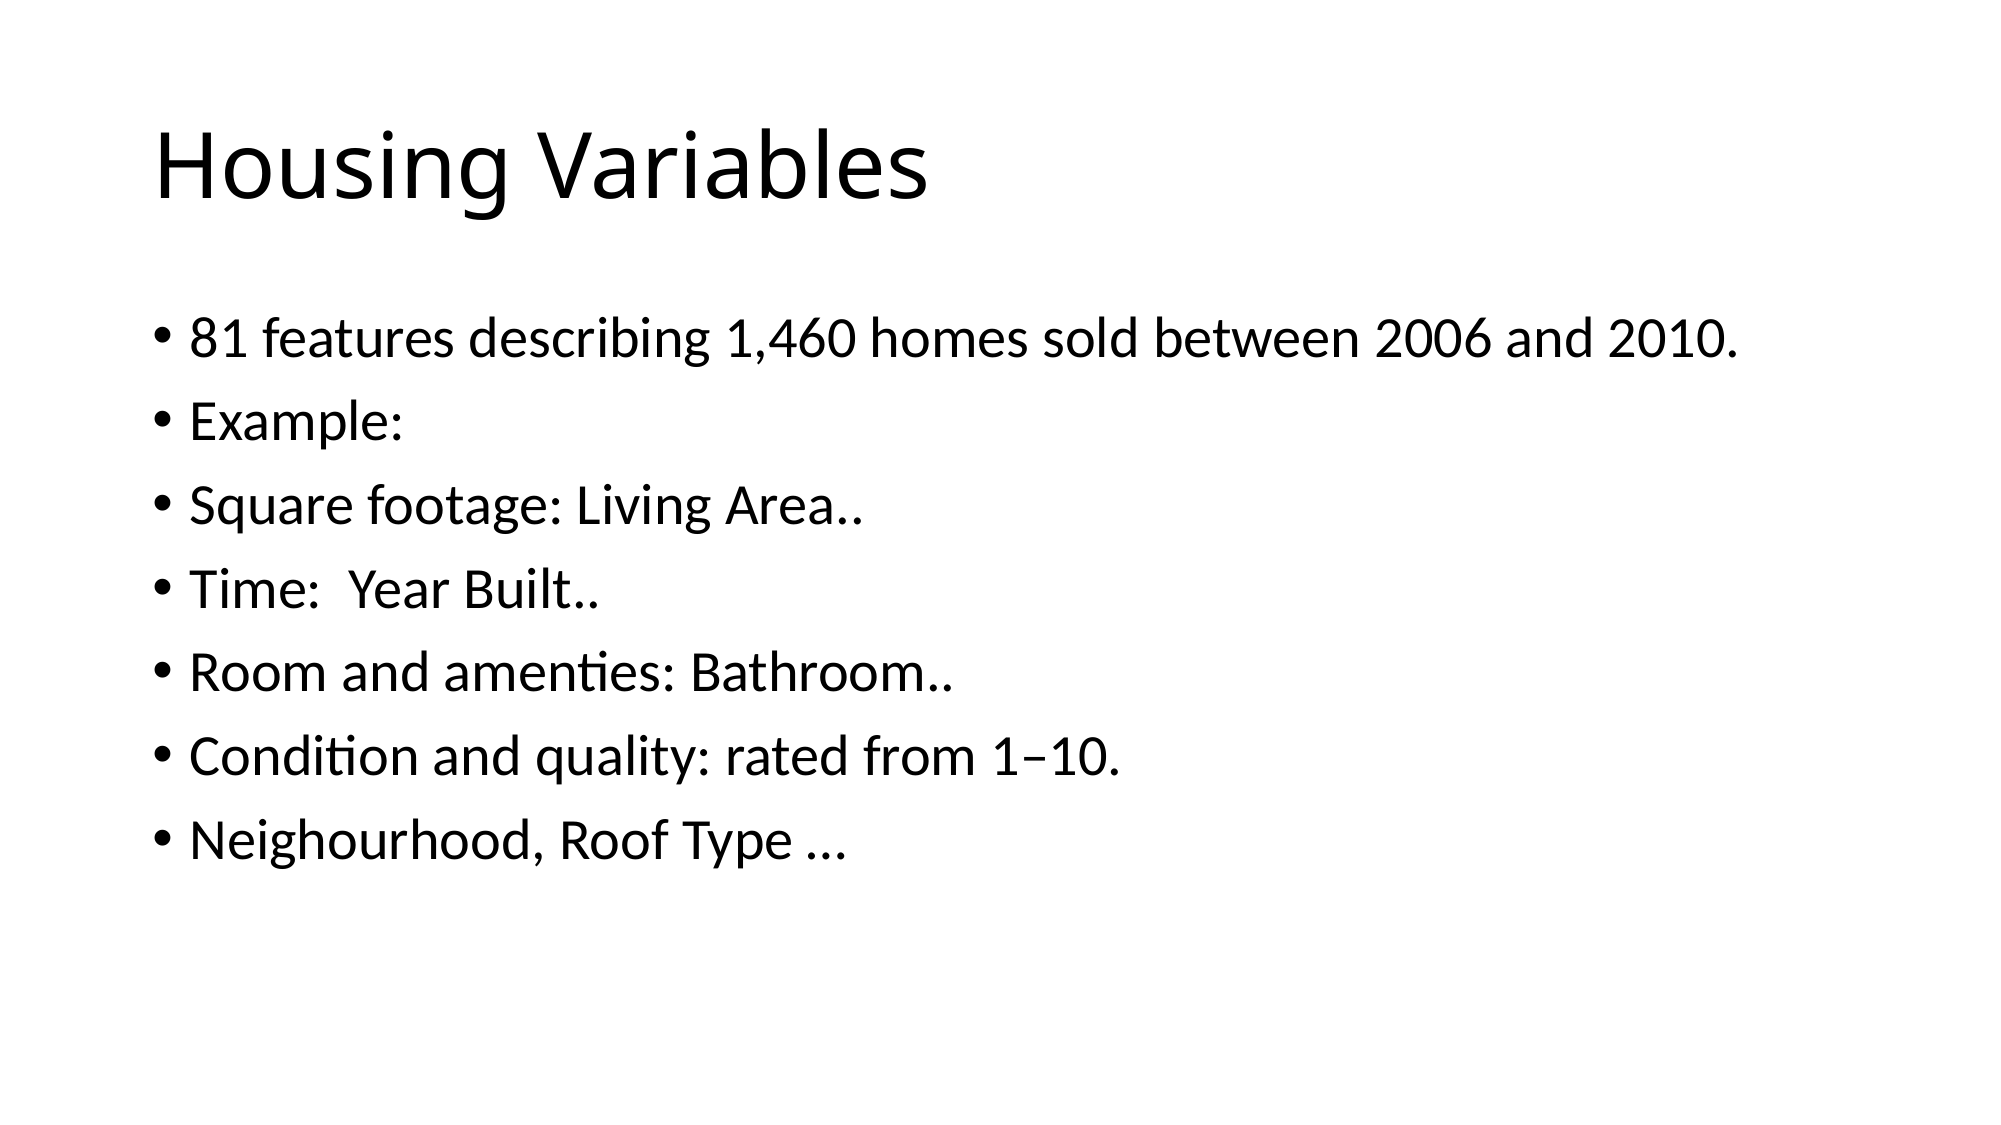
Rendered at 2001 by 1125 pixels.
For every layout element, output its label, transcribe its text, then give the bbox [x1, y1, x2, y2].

list 81 features describing 1,460 homes sold between 2006 and 2010. Example: Square footage: Living Area.. Time: Year Built.. Room and amenties: Bathroom.. Condition and quality: rated from 1–10. Neighourhood, Roof Type … [137, 299, 1863, 1014]
title Housing Variables [137, 59, 1863, 278]
